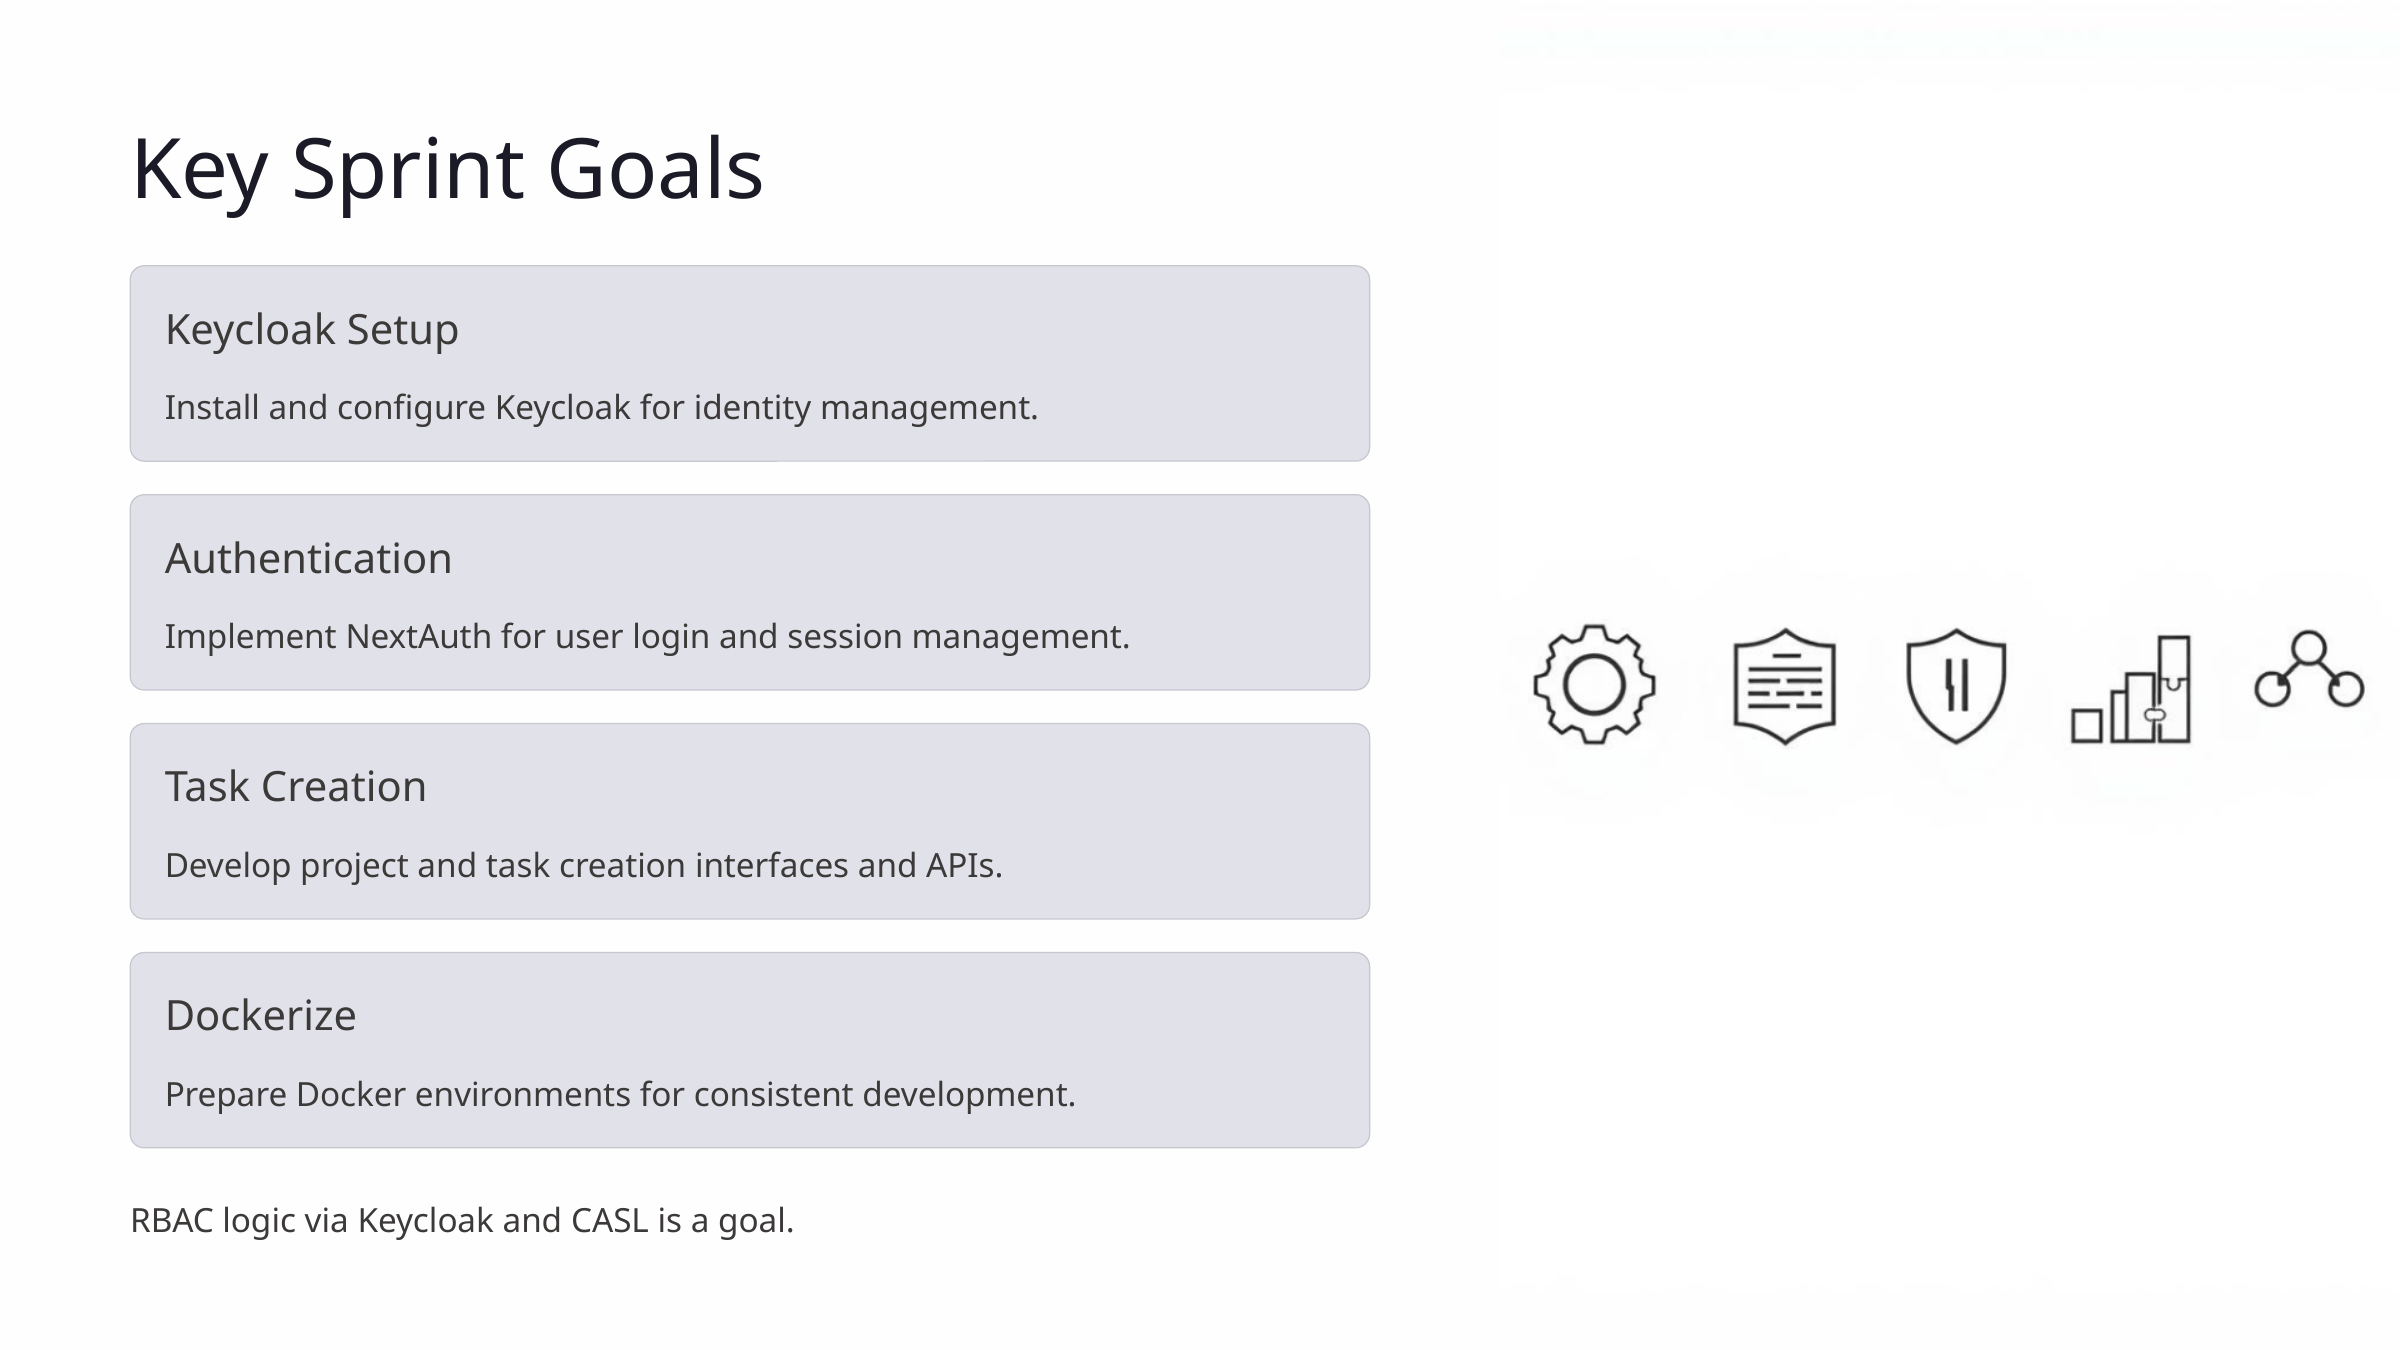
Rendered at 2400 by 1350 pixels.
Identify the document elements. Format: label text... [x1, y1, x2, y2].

text_box [130, 723, 1370, 919]
text_box Install and configure Keycloak for identity management. [164, 372, 1335, 427]
text_box Develop project and task creation interfaces and APIs. [164, 830, 1335, 885]
text_box Keycloak Setup [164, 300, 584, 353]
text_box Dockerize [164, 987, 584, 1040]
text_box Authentication [164, 529, 584, 582]
text_box [130, 952, 1370, 1148]
text_box [130, 265, 1370, 462]
text_box Implement NextAuth for user login and session management. [164, 601, 1335, 656]
text_box Prepare Docker environments for consistent development. [164, 1059, 1335, 1114]
text_box RBAC logic via Keycloak and CASL is a goal. [130, 1185, 1370, 1240]
text_box [130, 494, 1370, 691]
text_box Task Creation [164, 758, 584, 811]
text_box Key Sprint Goals [130, 110, 968, 216]
picture [1499, 0, 2400, 1350]
